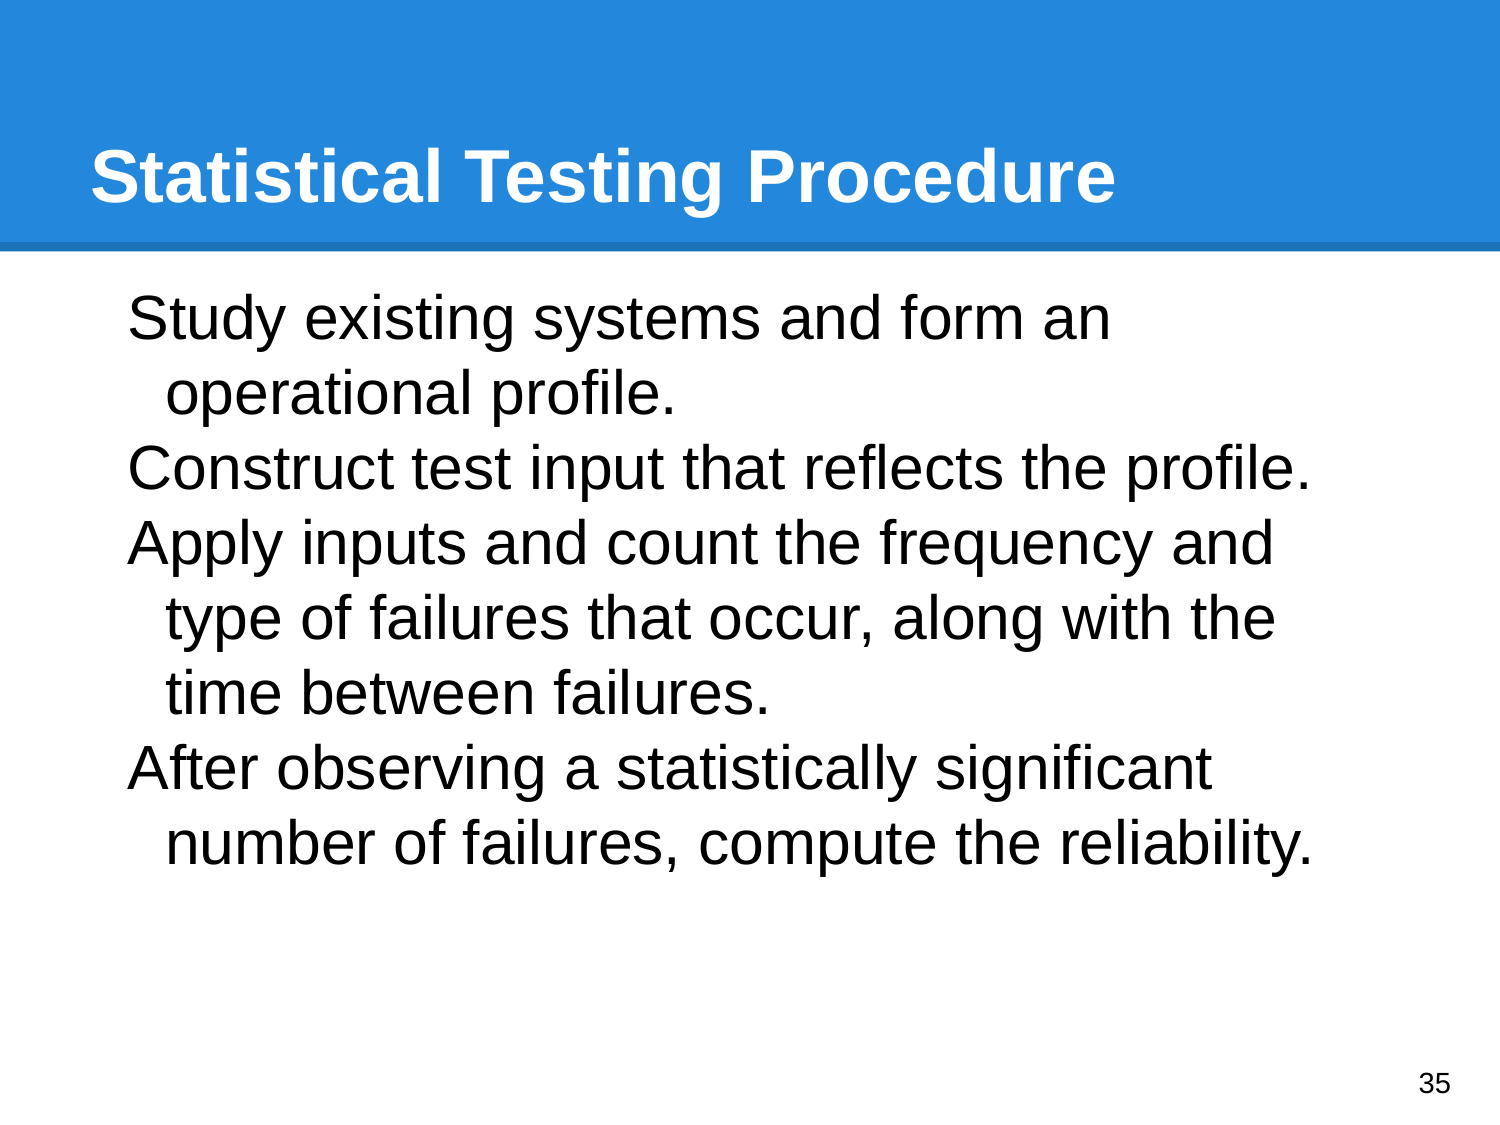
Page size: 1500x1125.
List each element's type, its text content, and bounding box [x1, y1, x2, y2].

title Statistical Testing Procedure [75, 45, 1425, 233]
list Study existing systems and form an operational profile. Construct test input that reflects the profile. Apply inputs and count the frequency and type of failures that occur, along with the time between failures. After observing a statistically significant number of failures, compute the reliability. [75, 262, 1425, 1078]
slide_number ‹#› [1403, 1038, 1494, 1125]
